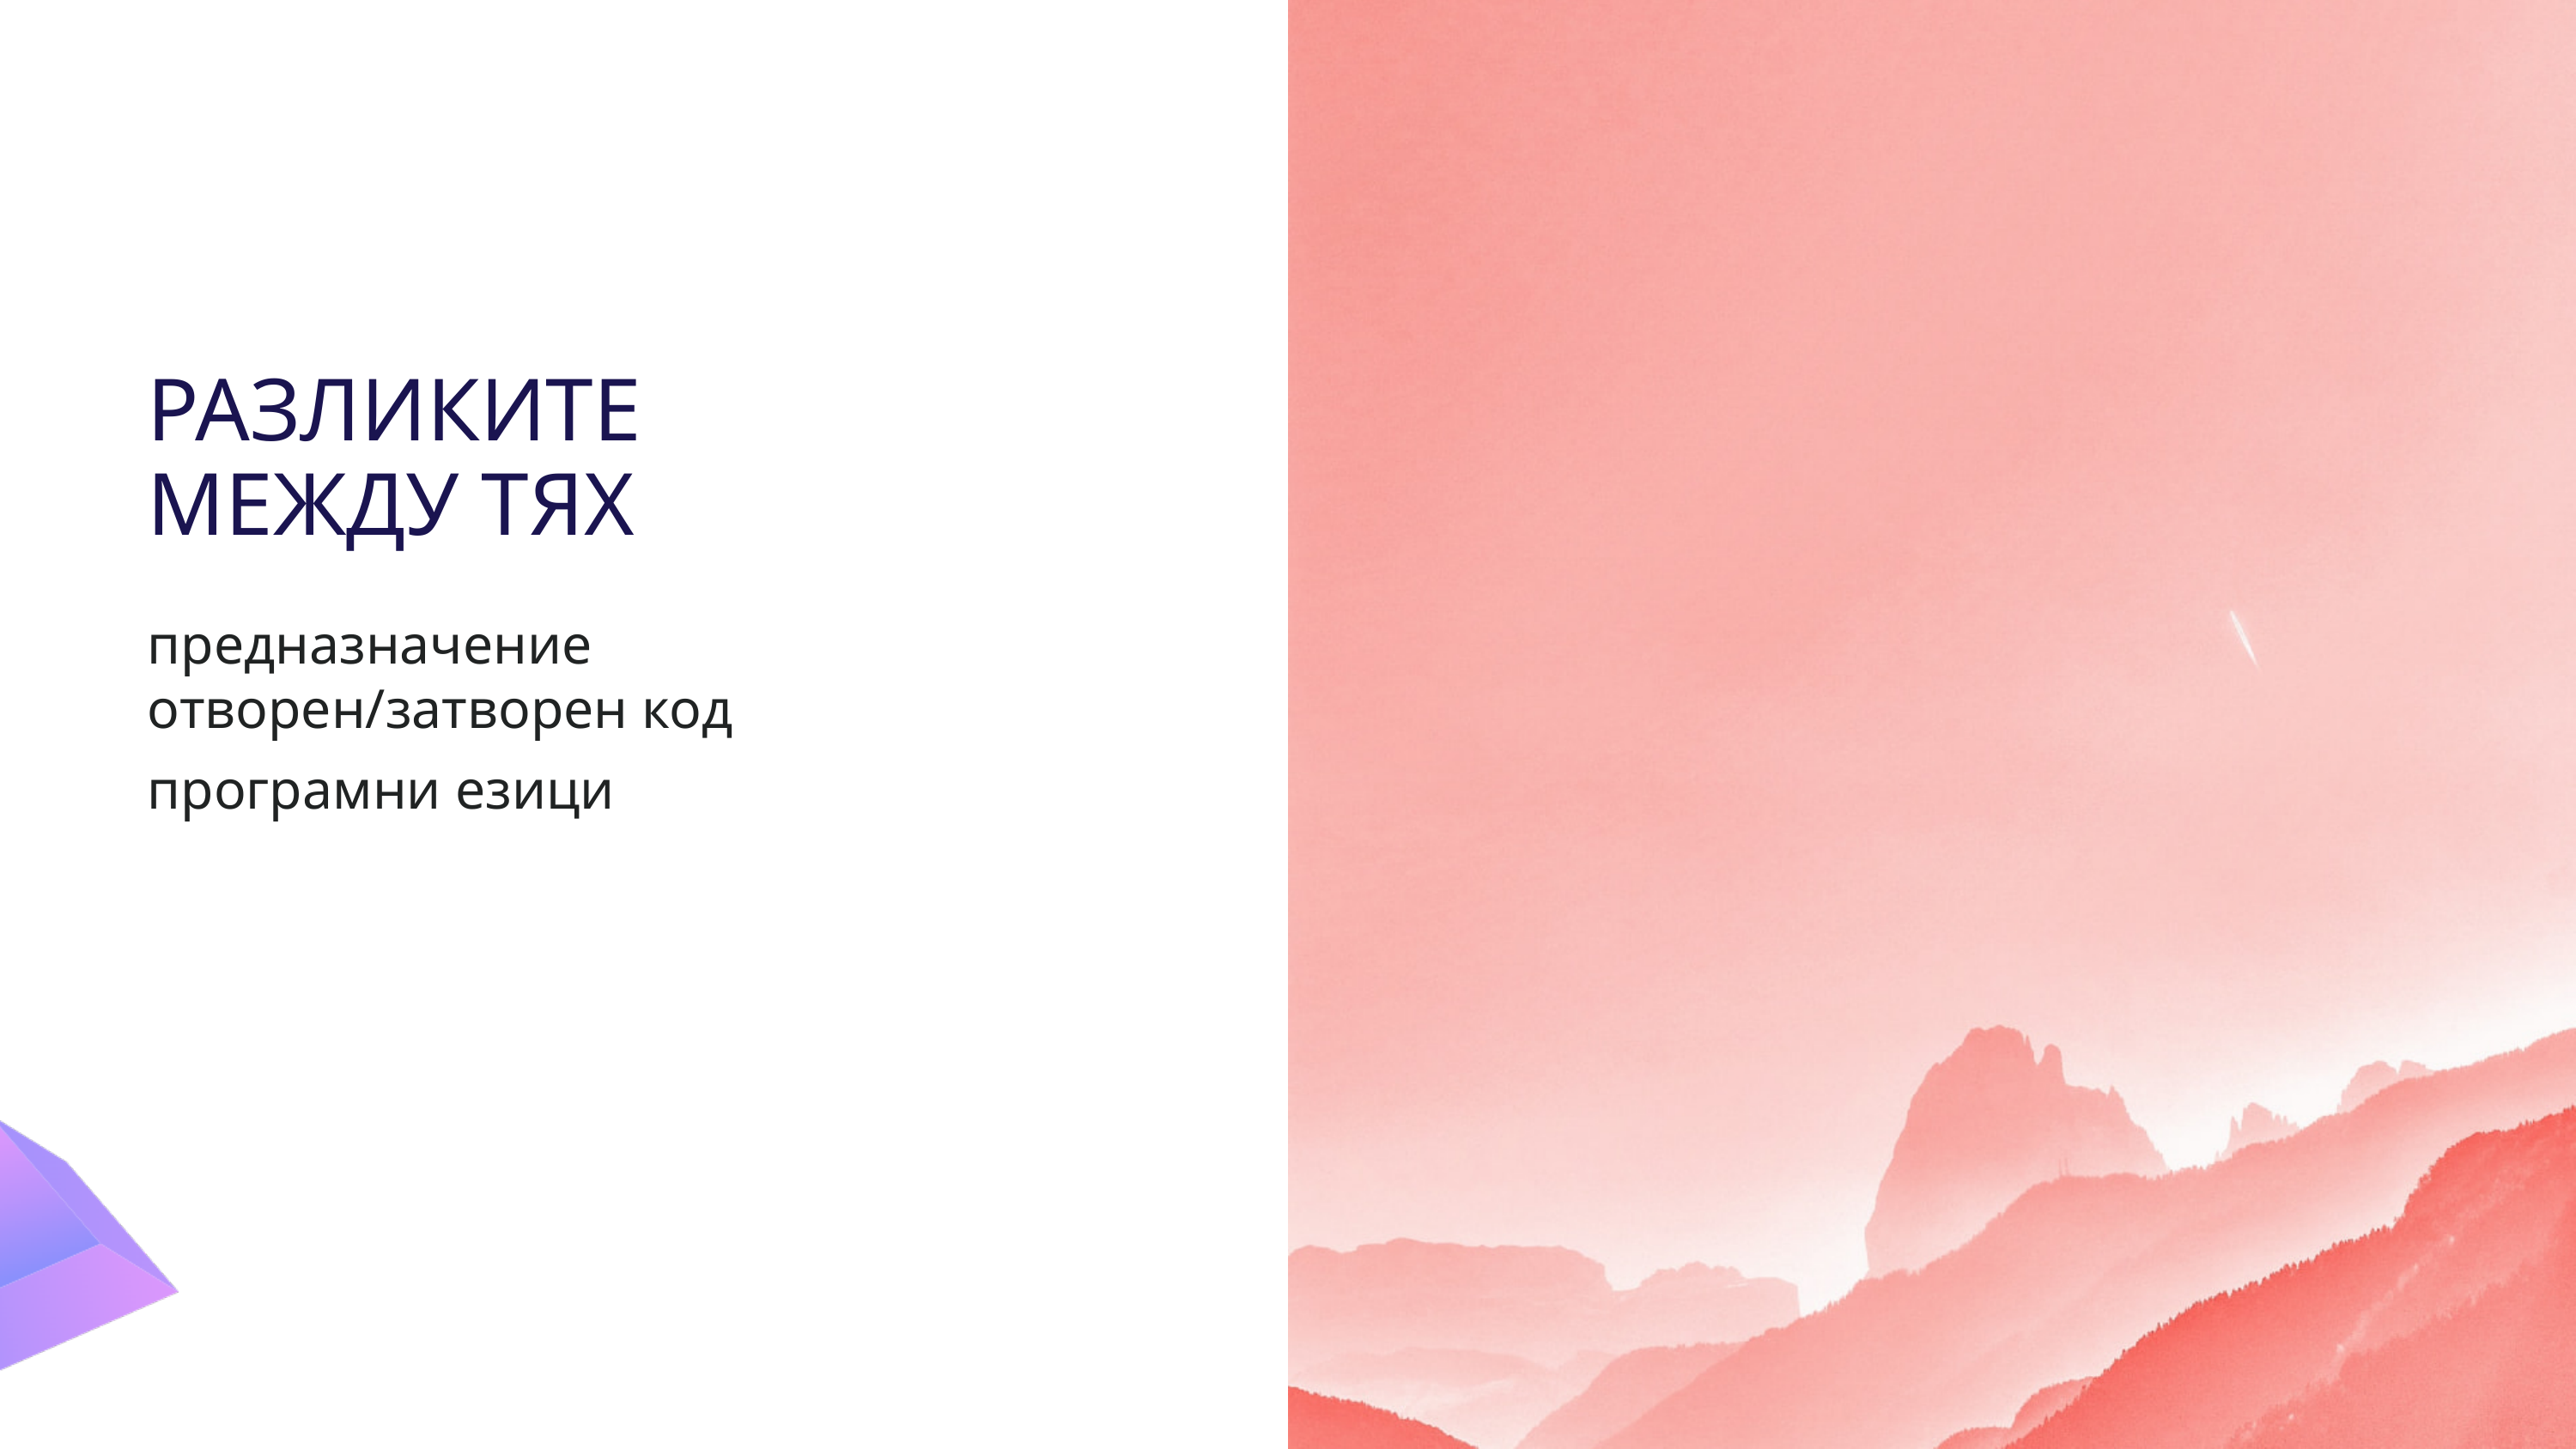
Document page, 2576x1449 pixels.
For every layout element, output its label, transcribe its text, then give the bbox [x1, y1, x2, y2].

text_box предназначение отворен/затворен код програмни езици [147, 609, 1119, 852]
picture [0, 1114, 179, 1374]
picture [1287, 0, 2576, 1449]
text_box РАЗЛИКИТЕ МЕЖДУ ТЯХ [147, 355, 1077, 543]
